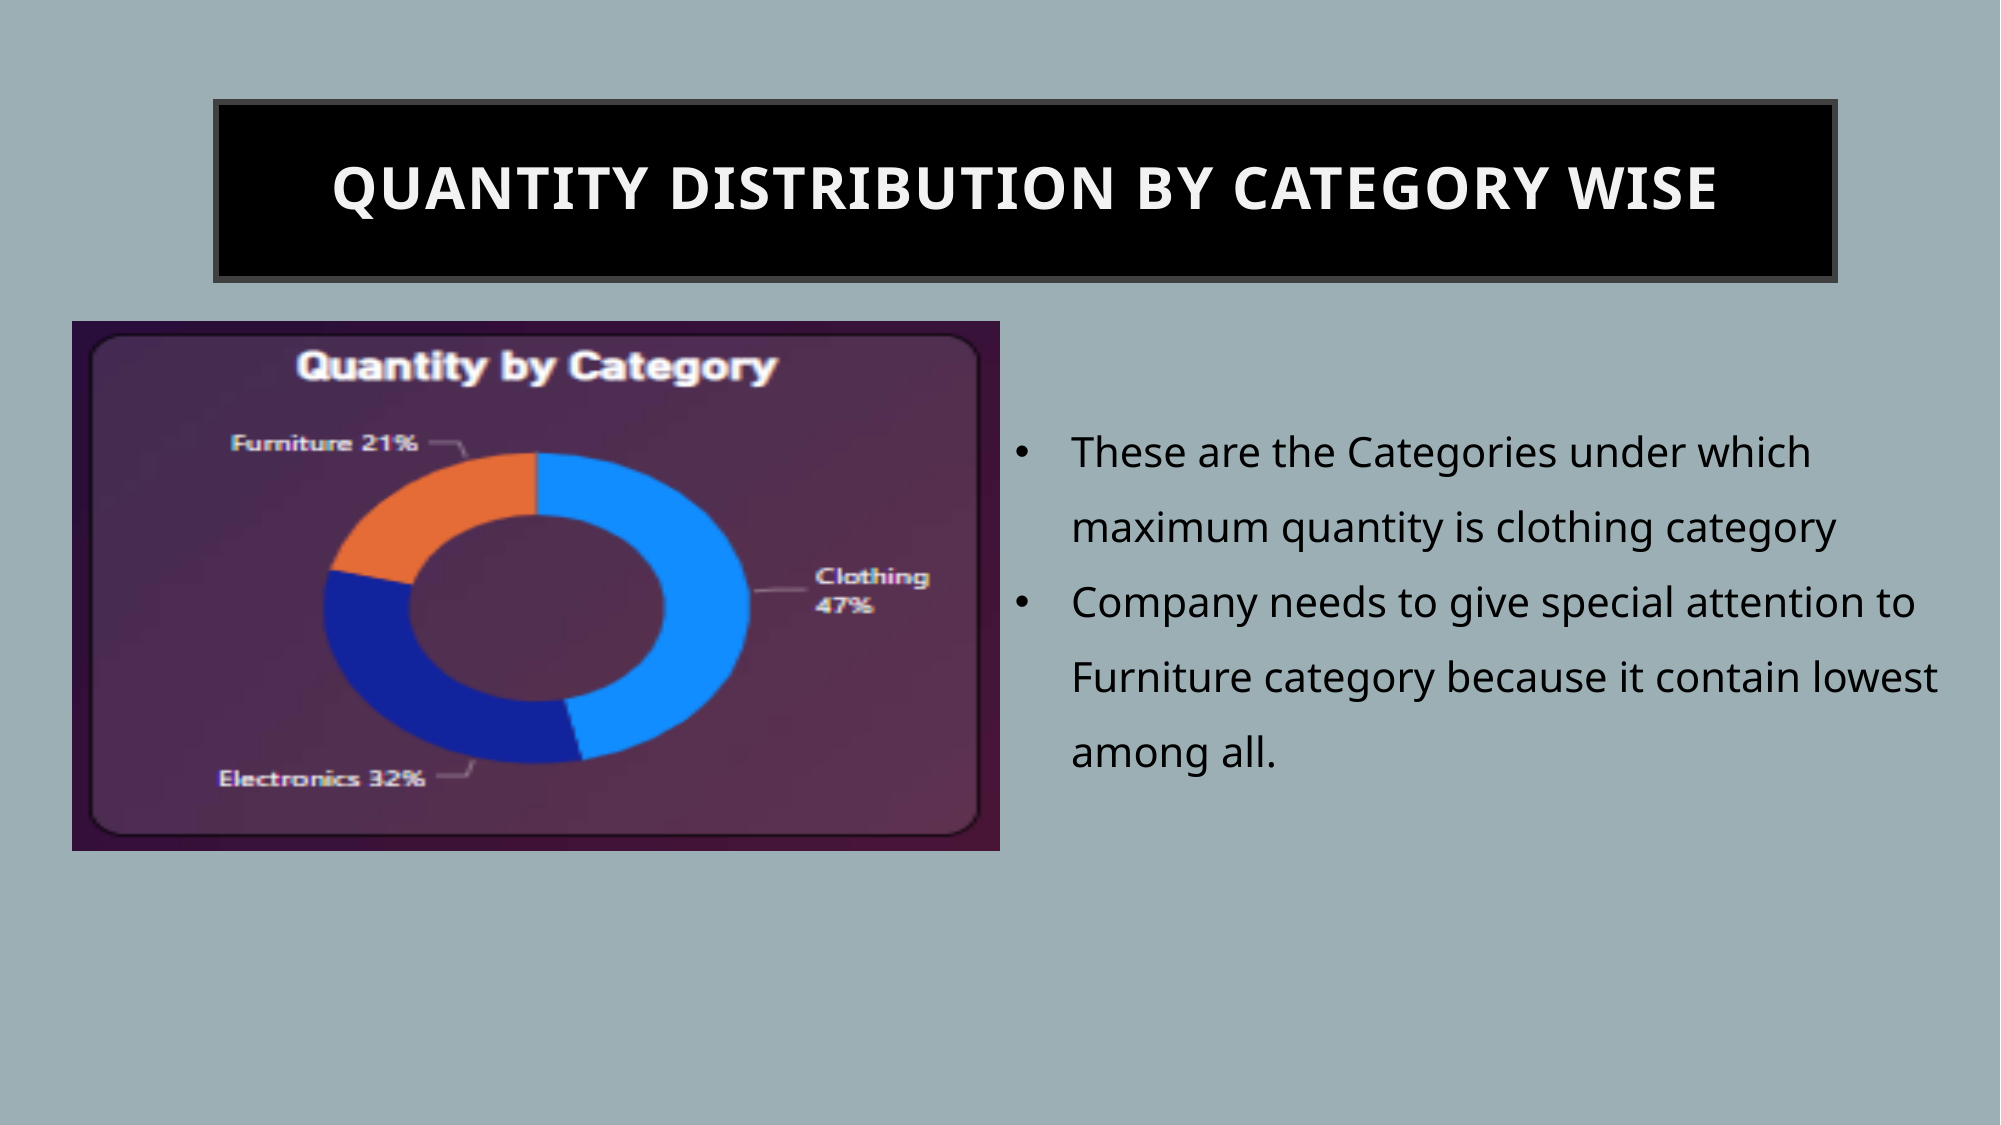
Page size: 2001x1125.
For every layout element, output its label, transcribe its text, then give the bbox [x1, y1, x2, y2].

title Quantity distribution by category wise [213, 99, 1838, 283]
text_box These are the Categories under which maximum quantity is clothing category Company needs to give special attention to Furniture category because it contain lowest among all. [1001, 393, 1955, 784]
picture [72, 321, 1001, 851]
